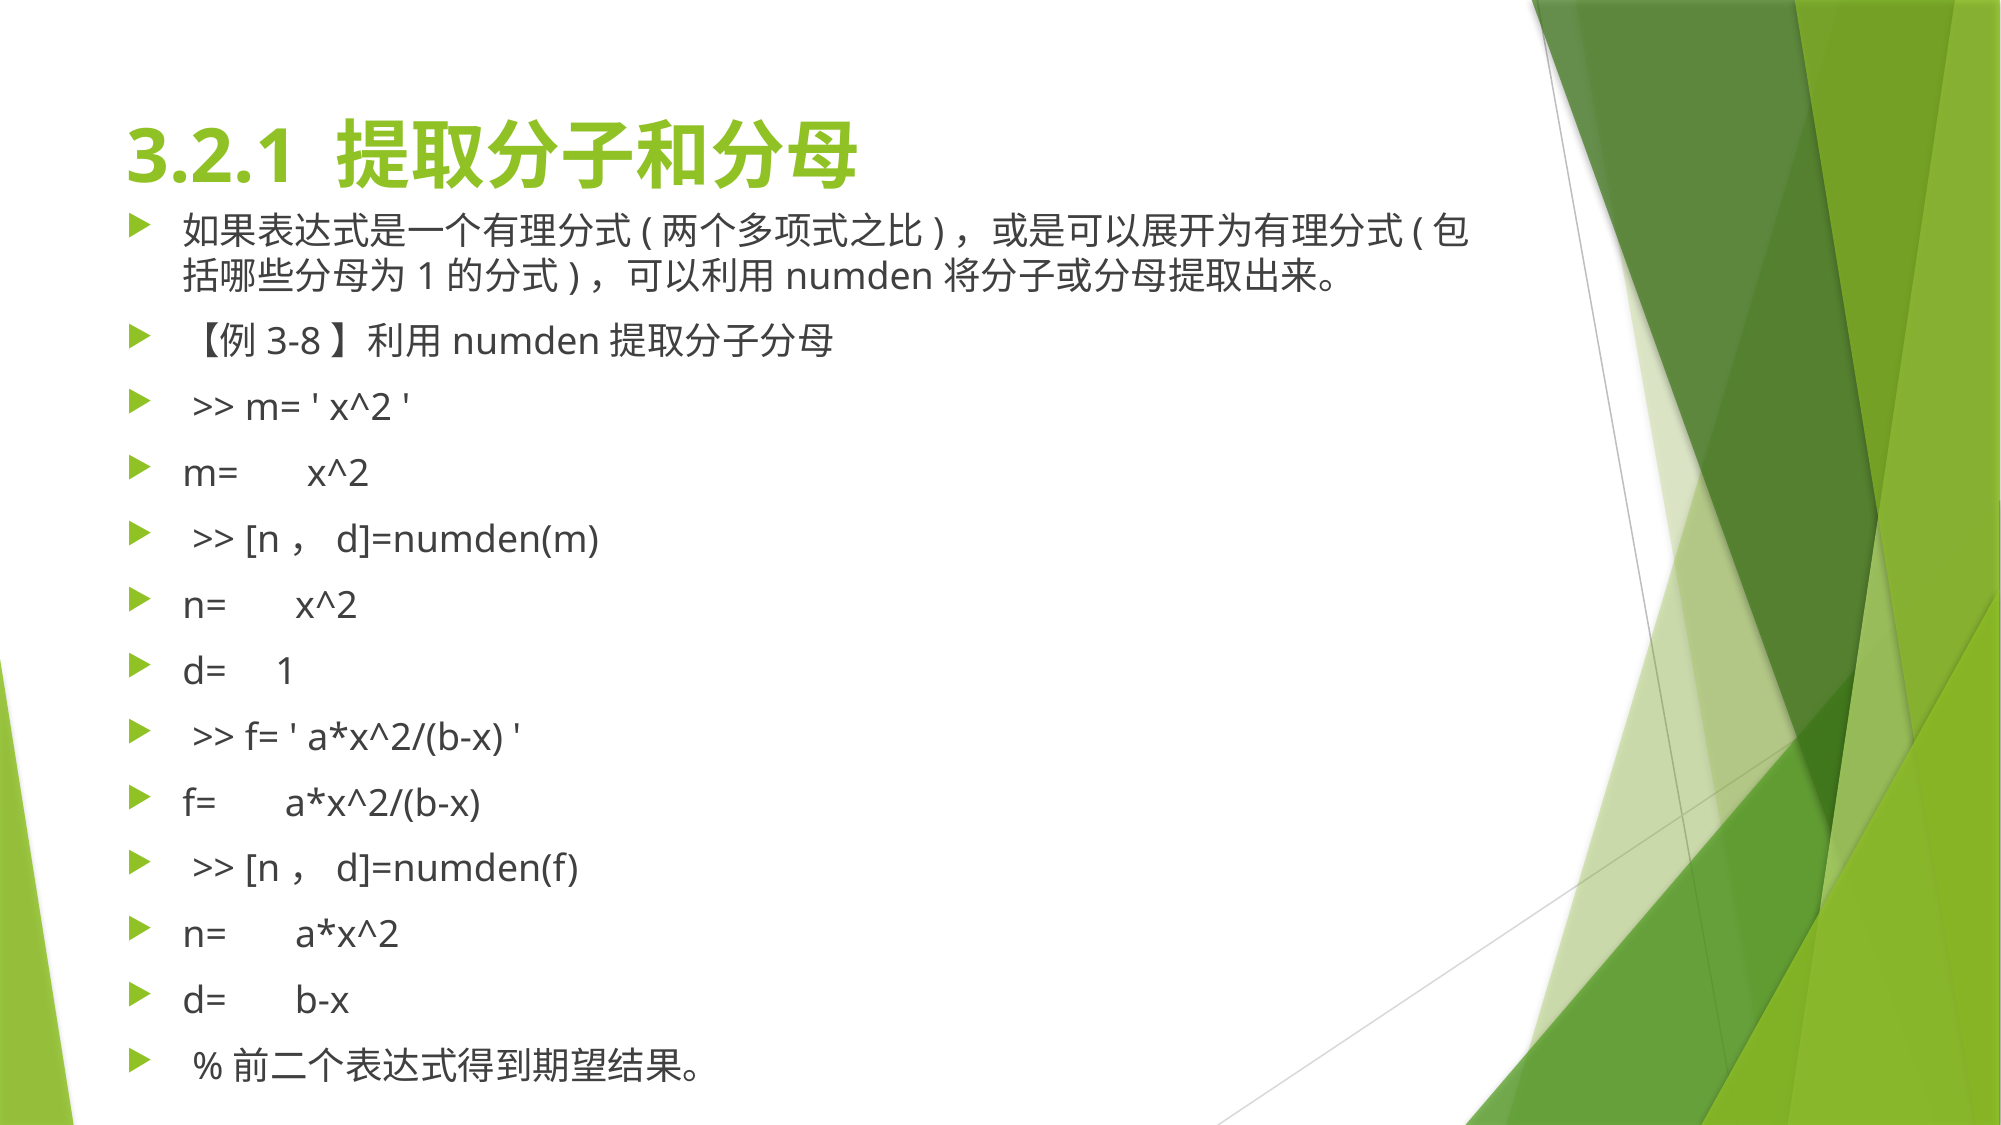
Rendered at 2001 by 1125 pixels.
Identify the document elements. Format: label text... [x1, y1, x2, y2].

title 3.2.1 提取分子和分母 [110, 99, 1522, 198]
list 如果表达式是一个有理分式(两个多项式之比)，或是可以展开为有理分式(包括哪些分母为1的分式)，可以利用numden将分子或分母提取出来。 【例3-8】利用numden提取分子分母 >> m= ' x^2 ' m= x^2 >> [n，d]=numden(m) n= x^2 d= 1 >> f= ' a*x^2/(b-x) ' f= a*x^2/(b-x) >> [n，d]=numden(f) n= a*x^2 d= b-x %前二个表达式得到期望结果。 [110, 198, 1522, 1125]
